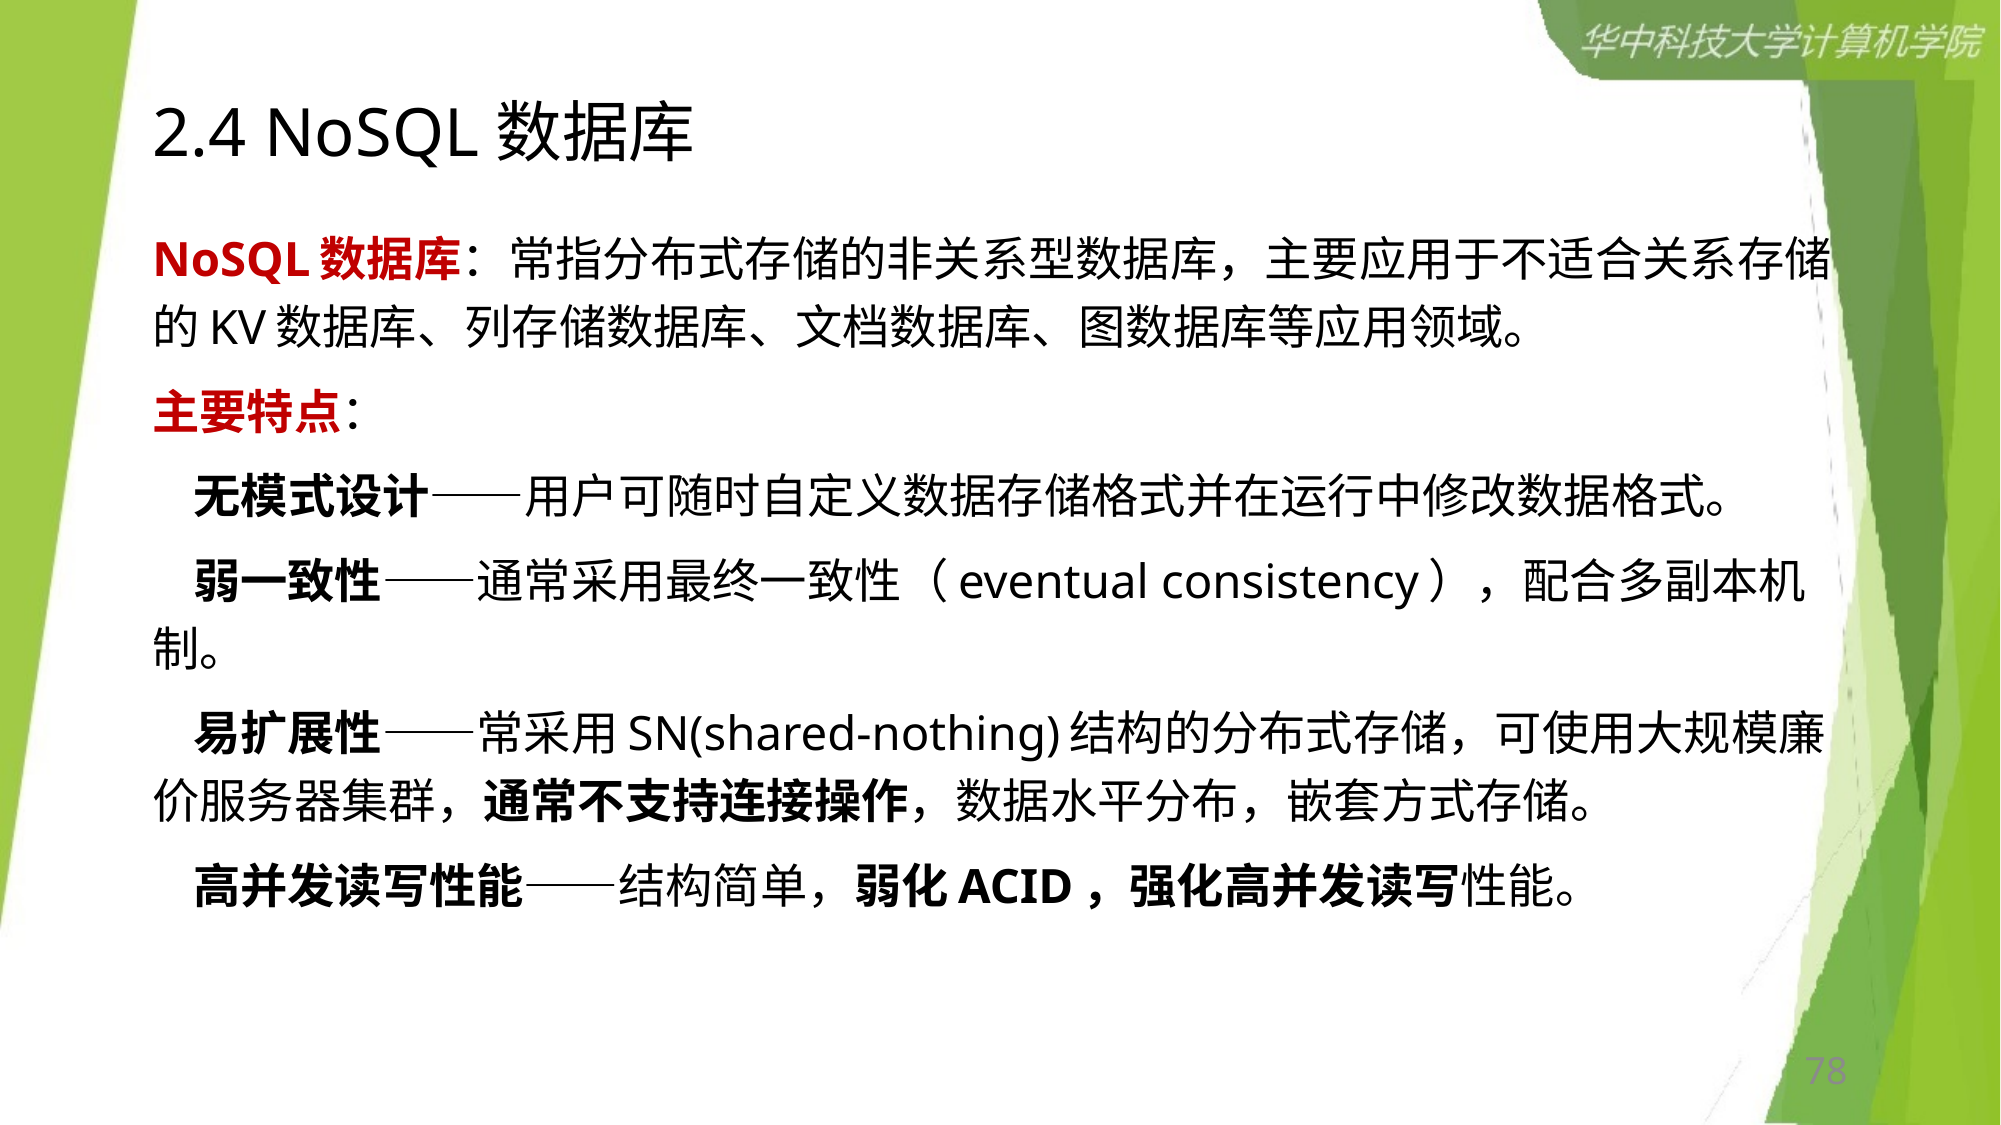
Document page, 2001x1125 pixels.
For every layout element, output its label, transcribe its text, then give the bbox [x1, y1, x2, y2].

title 2.4 NoSQL数据库 [137, 59, 1863, 210]
picture [0, 0, 2001, 1125]
list NoSQL数据库：常指分布式存储的非关系型数据库，主要应用于不适合关系存储的KV数据库、列存储数据库、文档数据库、图数据库等应用领域。 主要特点： 无模式设计——用户可随时自定义数据存储格式并在运行中修改数据格式。 弱一致性——通常采用最终一致性（eventual consistency），配合多副本机制。 易扩展性——常采用SN(shared-nothing)结构的分布式存储，可使用大规模廉价服务器集群，通常不支持连接操作，数据水平分布，嵌套方式存储。 高并发读写性能——结构简单，弱化ACID，强化高并发读写性能。 [137, 210, 1863, 925]
slide_number 78 [1412, 1042, 1863, 1103]
